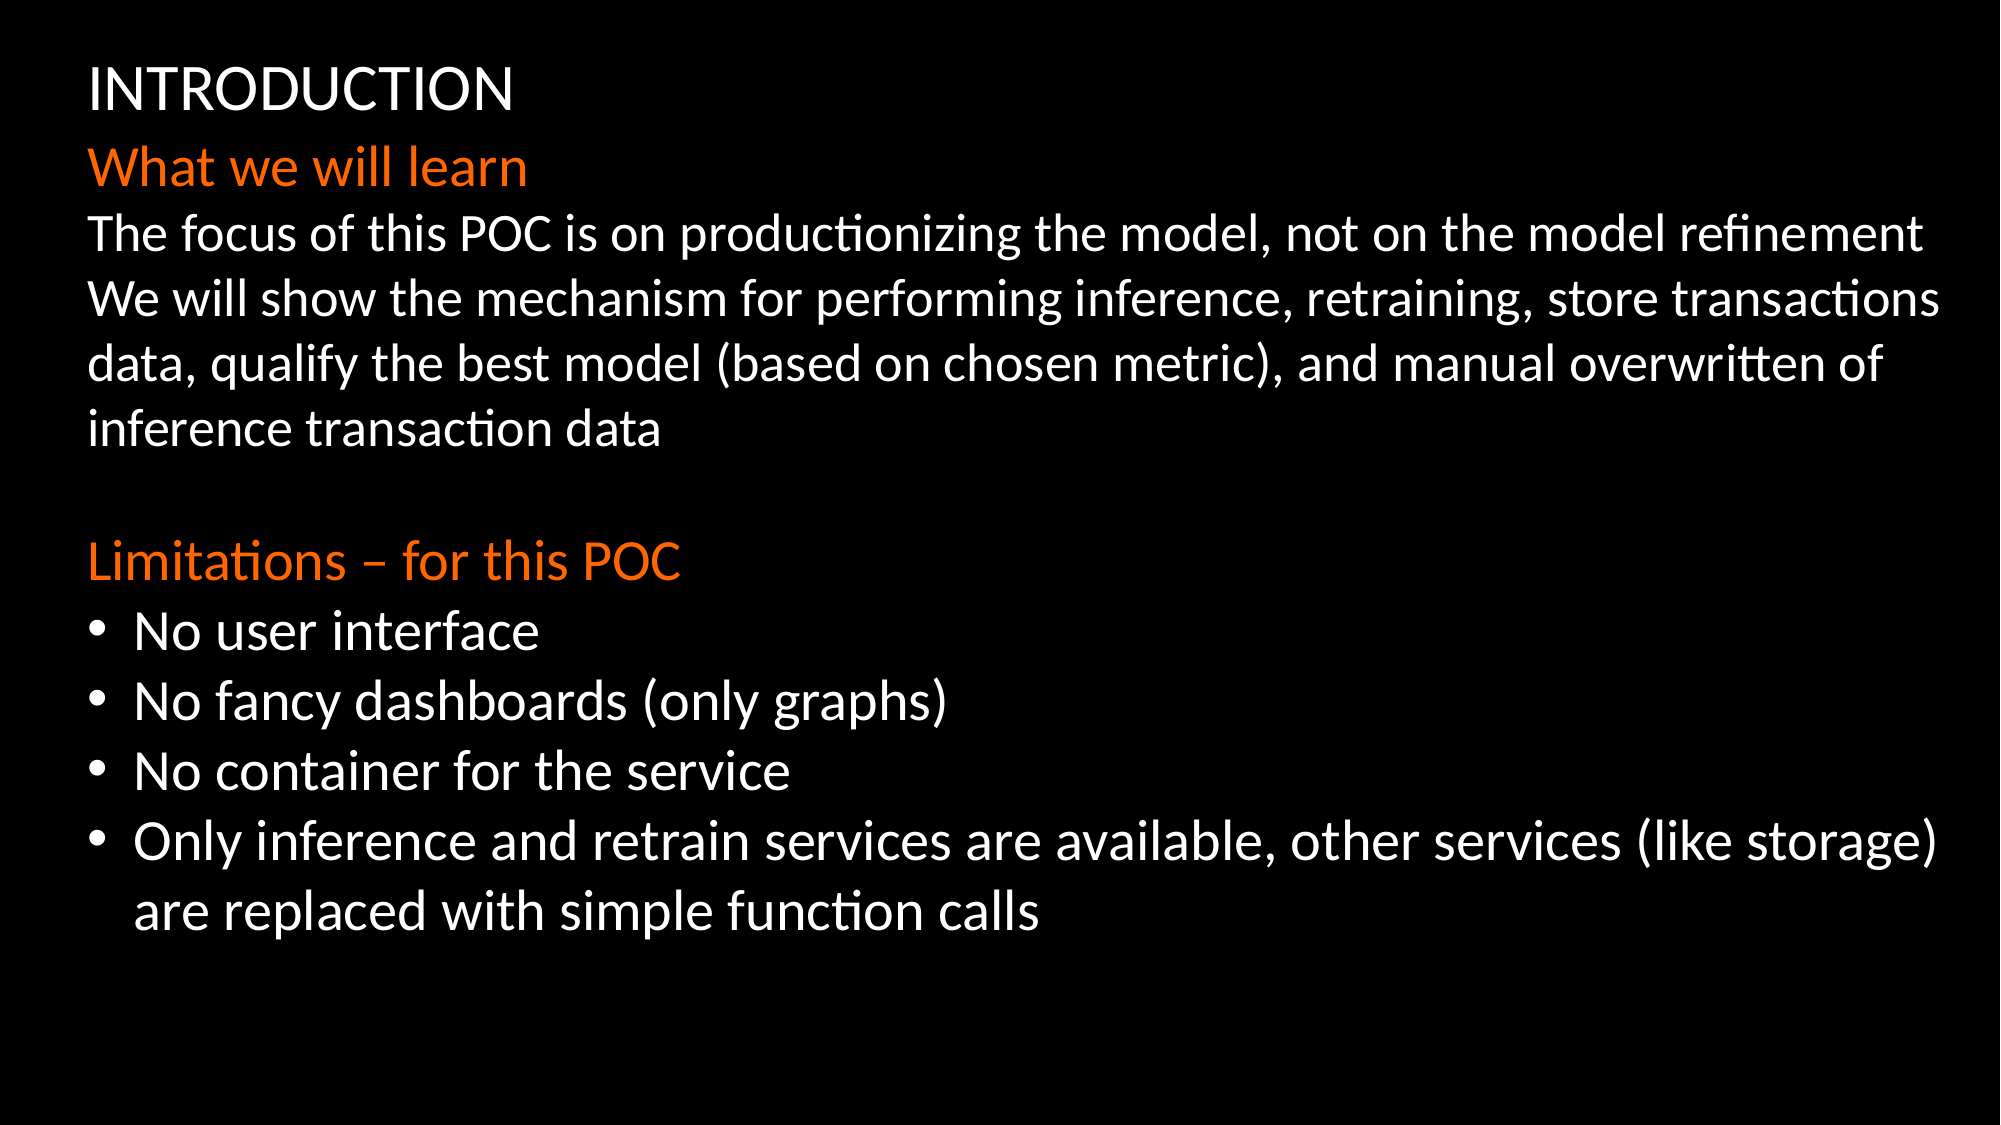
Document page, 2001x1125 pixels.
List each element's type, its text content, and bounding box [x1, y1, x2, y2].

text_box What we will learn The focus of this POC is on productionizing the model, not on the model refinement We will show the mechanism for performing inference, retraining, store transactions data, qualify the best model (based on chosen metric), and manual overwritten of inference transaction data Limitations – for this POC No user interface No fancy dashboards (only graphs) No container for the service Only inference and retrain services are available, other services (like storage) are replaced with simple function calls [72, 120, 1968, 1125]
text_box INTRODUCTION [72, 36, 1968, 120]
